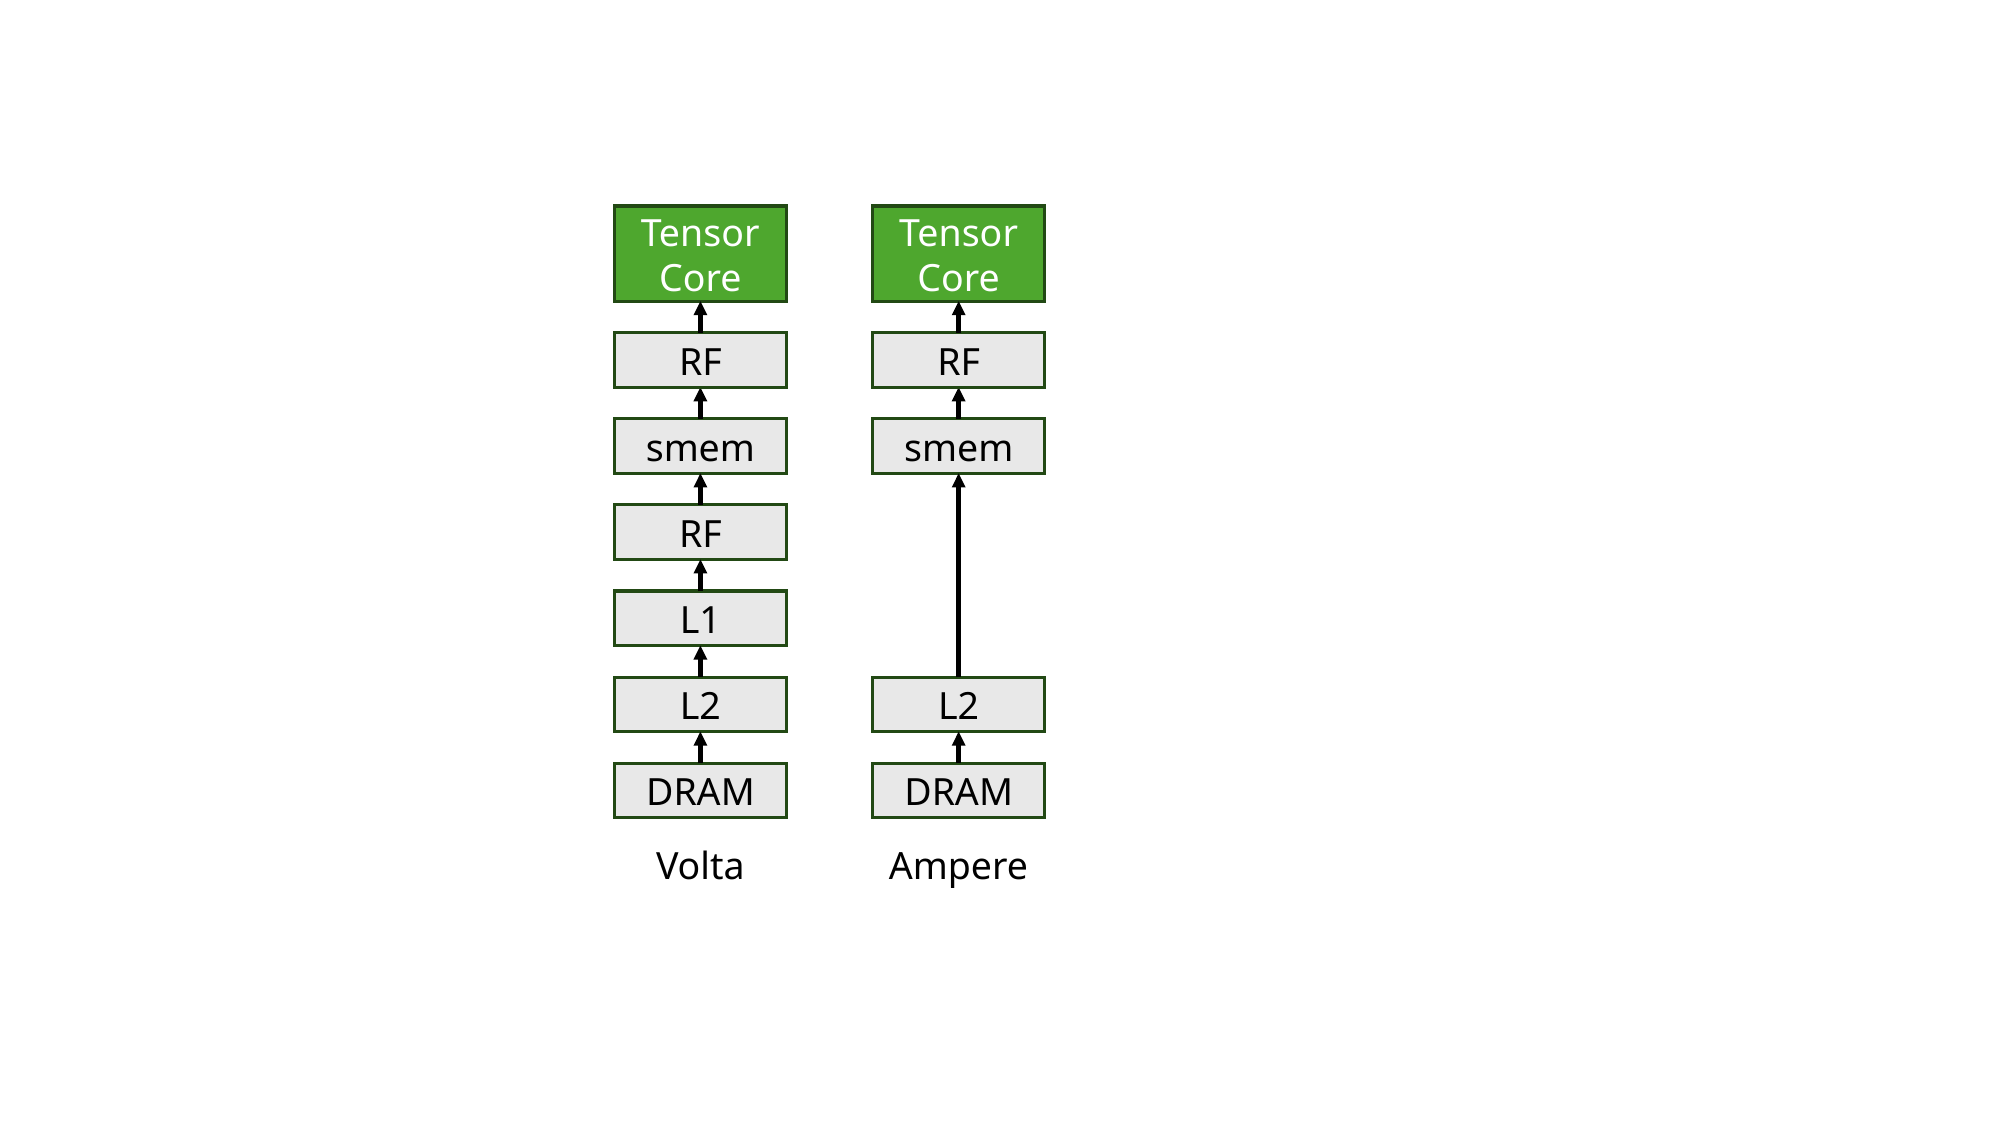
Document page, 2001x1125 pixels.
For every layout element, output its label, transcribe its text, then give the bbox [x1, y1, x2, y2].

text_box smem [613, 417, 788, 475]
text_box L2 [871, 676, 1046, 733]
text_box DRAM [613, 762, 788, 819]
text_box RF [613, 503, 788, 561]
text_box RF [613, 331, 788, 389]
text_box RF [871, 331, 1046, 389]
text_box Tensor Core [871, 204, 1046, 303]
text_box smem [871, 417, 1046, 475]
text_box L2 [613, 676, 788, 733]
text_box Volta [641, 834, 760, 895]
text_box DRAM [871, 762, 1046, 819]
text_box Tensor Core [613, 204, 788, 303]
text_box Ampere [874, 834, 1043, 895]
text_box L1 [613, 589, 788, 647]
